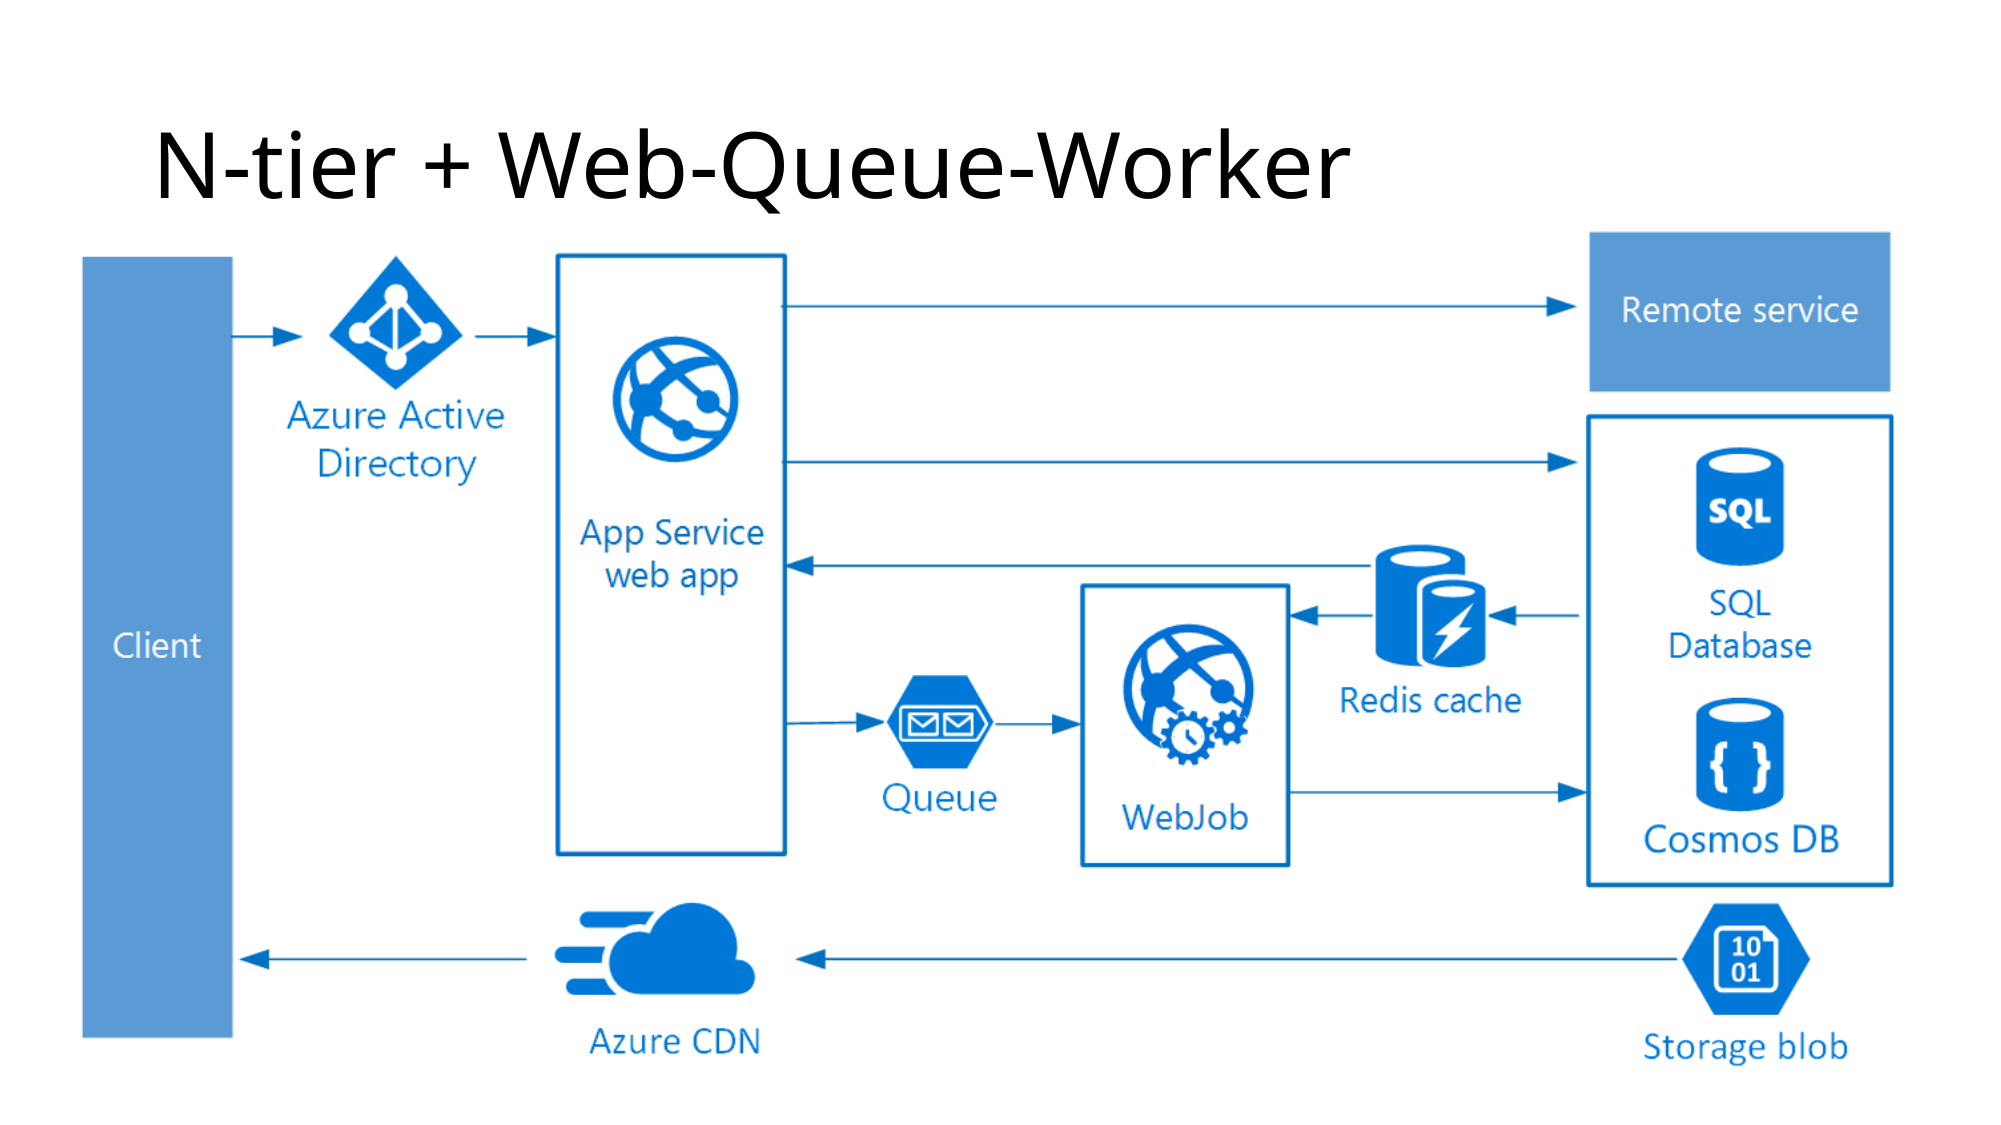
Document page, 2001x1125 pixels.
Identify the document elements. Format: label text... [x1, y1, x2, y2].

picture [79, 229, 1895, 1091]
title N-tier + Web-Queue-Worker [137, 59, 1863, 229]
